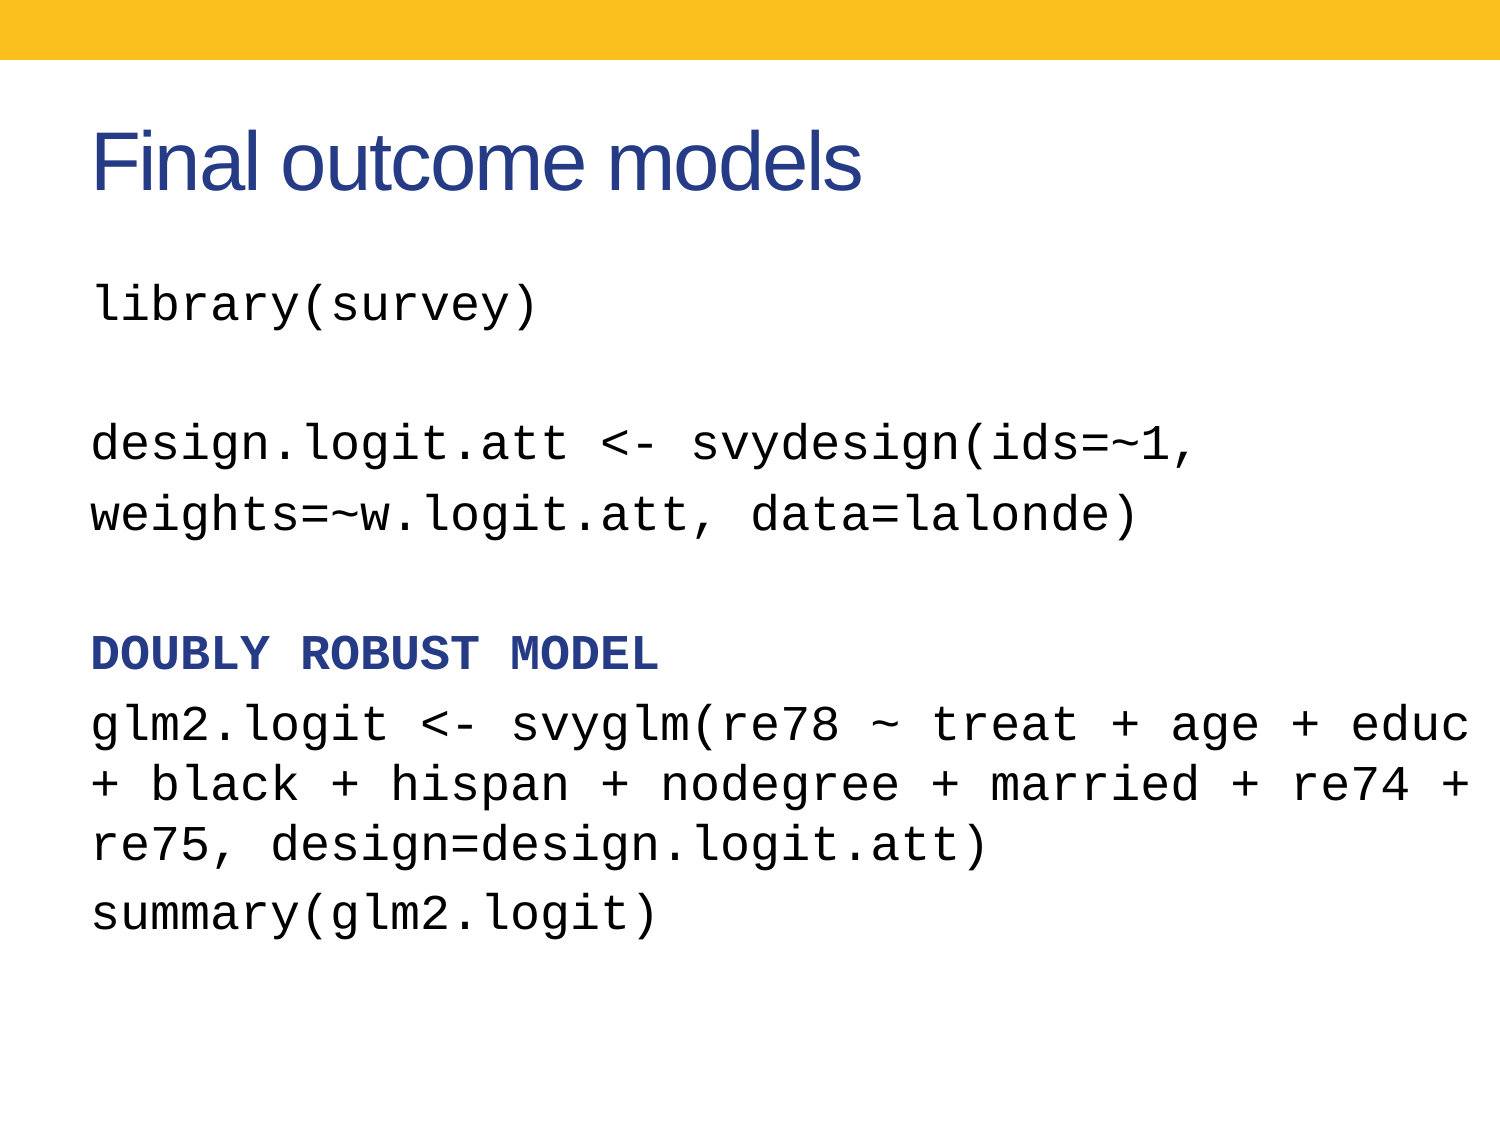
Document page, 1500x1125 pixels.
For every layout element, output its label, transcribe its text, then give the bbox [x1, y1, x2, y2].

list library(survey) design.logit.att <- svydesign(ids=~1, weights=~w.logit.att, data=lalonde) DOUBLY ROBUST MODEL glm2.logit <- svyglm(re78 ~ treat + age + educ + black + hispan + nodegree + married + re74 + re75, design=design.logit.att) summary(glm2.logit) [75, 262, 1500, 1125]
title Final outcome models [75, 75, 1425, 239]
